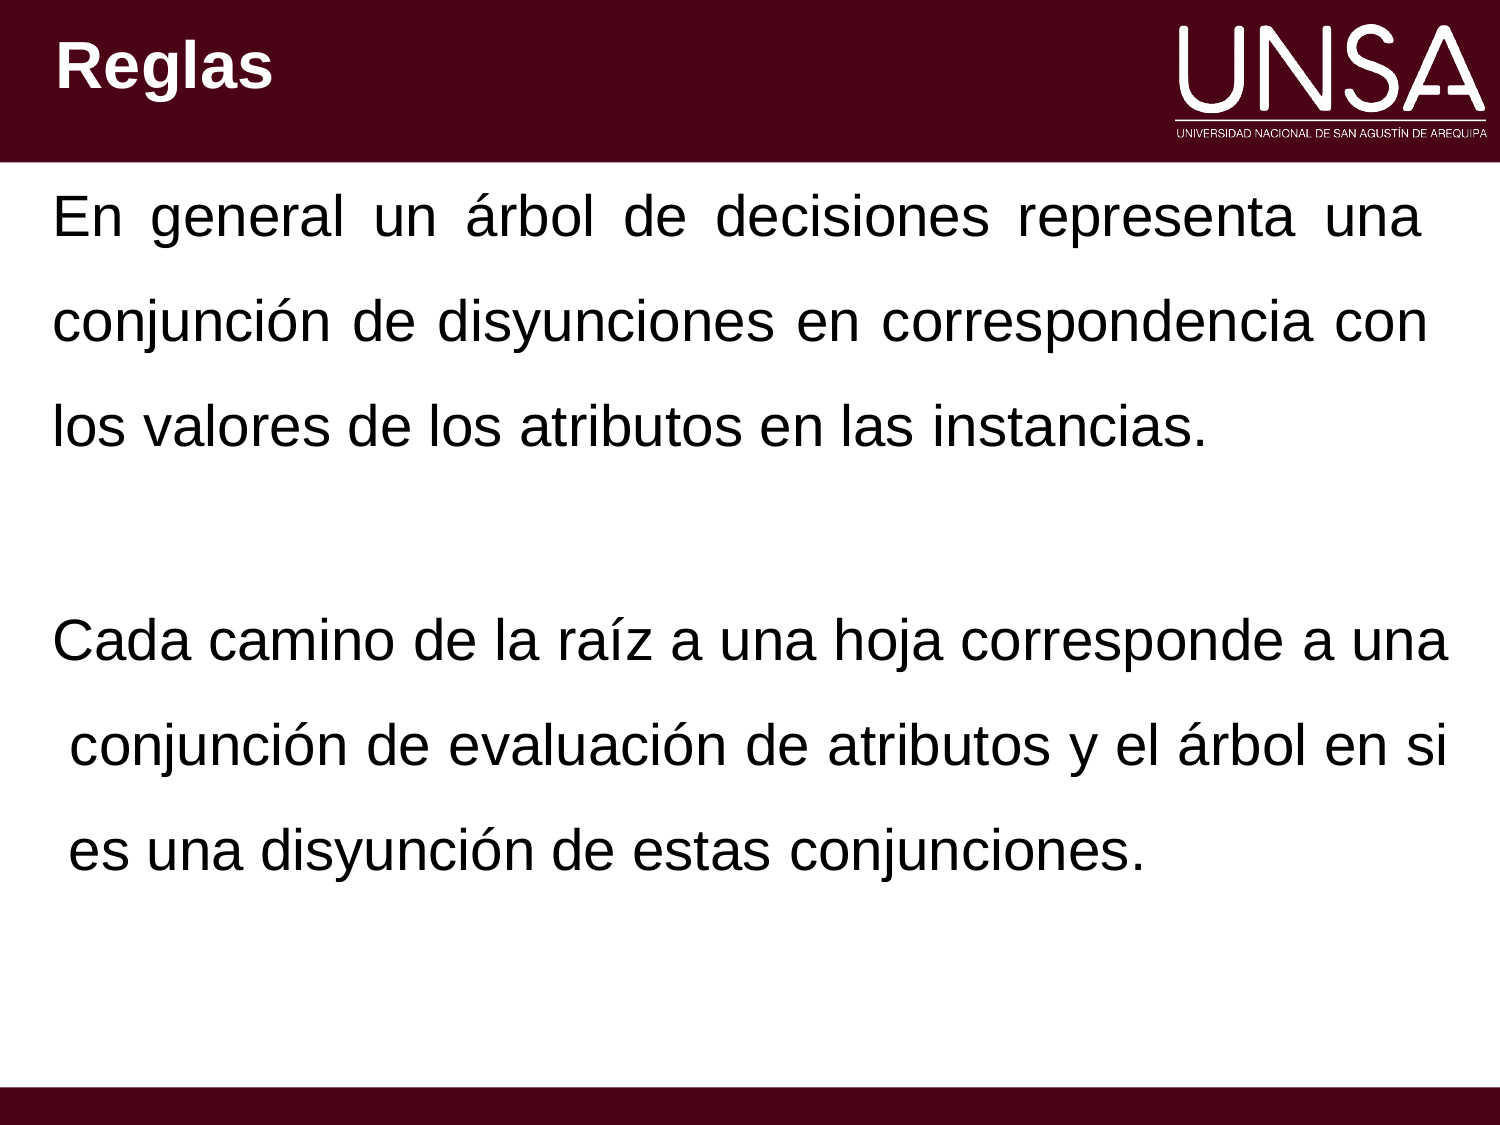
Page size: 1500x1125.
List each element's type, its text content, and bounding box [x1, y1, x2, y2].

text_box En general un árbol de decisiones representa una conjunción de disyunciones en correspondencia con los valores de los atributos en las instancias. Cada camino de la raíz a una hoja corresponde a una conjunción de evaluación de atributos y el árbol en si es una disyunción de estas conjunciones. [50, 140, 1450, 883]
title Reglas [53, 19, 277, 140]
picture [1175, 24, 1487, 138]
